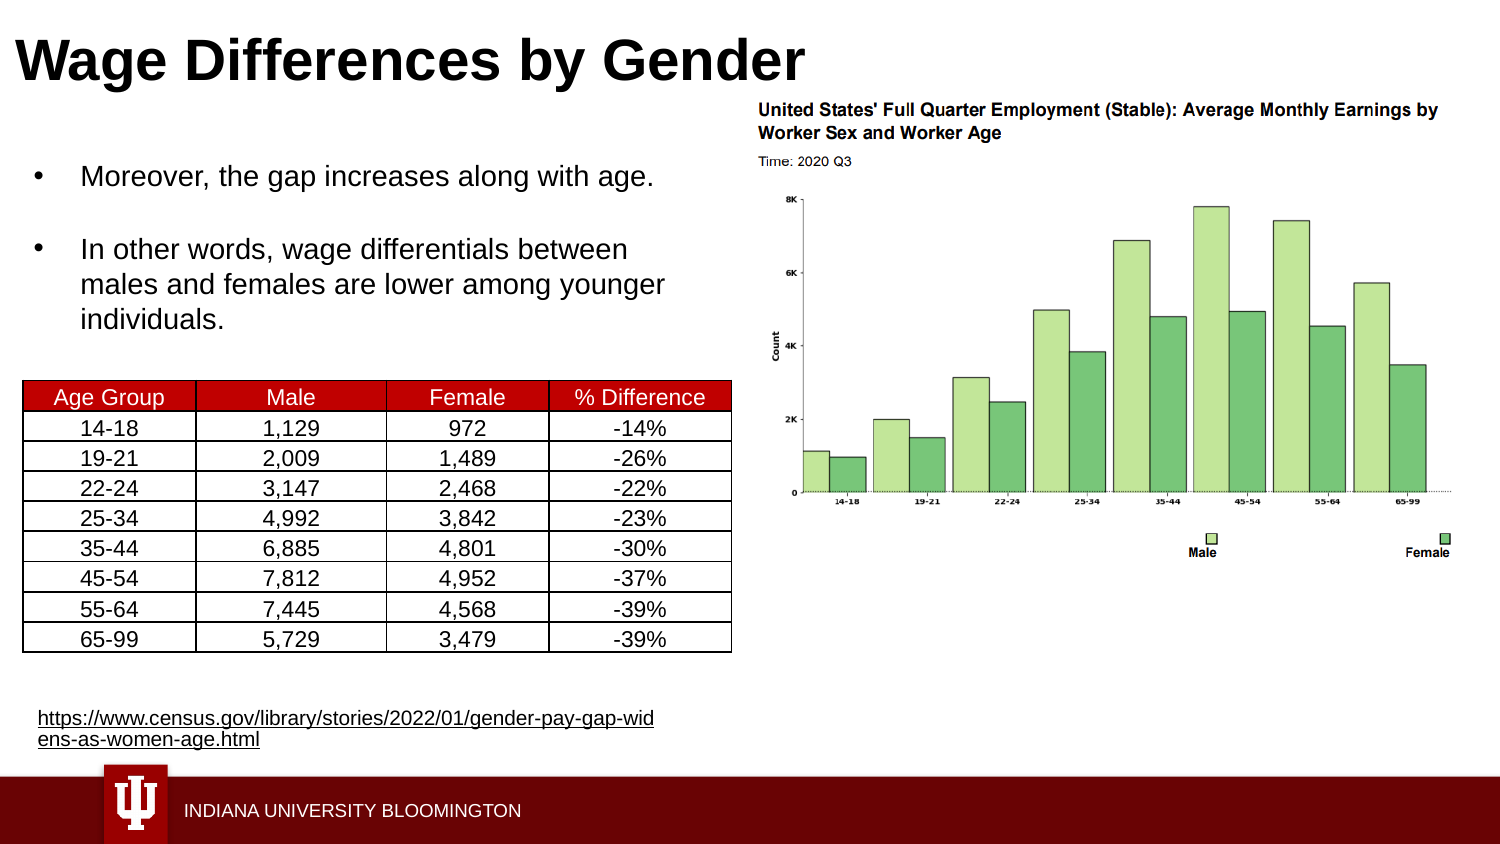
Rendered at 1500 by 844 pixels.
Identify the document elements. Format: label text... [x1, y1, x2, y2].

title Wage Differences by Gender [0, 0, 1500, 115]
table_cell 4,952 [387, 562, 548, 591]
table_cell 45-54 [24, 562, 195, 591]
table_cell 55-64 [24, 593, 195, 621]
table_cell 4,992 [197, 502, 386, 530]
table_cell -30% [550, 532, 726, 561]
table_cell 4,801 [387, 532, 548, 561]
table_cell -39% [550, 593, 731, 621]
table_cell 25-34 [24, 502, 195, 530]
table_cell 22-24 [24, 472, 195, 500]
table_cell 972 [387, 412, 548, 440]
table_cell -22% [550, 472, 726, 500]
table_cell 7,812 [197, 562, 386, 591]
table_cell 3,147 [197, 472, 386, 500]
table_cell 6,885 [197, 532, 386, 561]
table_header % Difference [550, 381, 726, 410]
table_cell 35-44 [24, 532, 195, 561]
table_cell 5,729 [197, 623, 386, 651]
table_header Age Group [24, 381, 195, 410]
table_cell 19-21 [24, 442, 195, 470]
picture [731, 92, 1478, 563]
table_cell 3,479 [387, 623, 548, 651]
table_cell -14% [550, 412, 726, 440]
table_cell 2,468 [387, 472, 548, 500]
table_cell 14-18 [24, 412, 195, 440]
text_box https://www.census.gov/library/stories/2022/01/gender-pay-gap-widens-as-women-age.html [22, 697, 681, 763]
table_cell 1,489 [387, 442, 548, 470]
table_cell -26% [550, 442, 726, 470]
table_cell 3,842 [387, 502, 548, 530]
table_header Male [197, 381, 386, 410]
table_cell -23% [550, 502, 726, 530]
text_box Moreover, the gap increases along with age. In other words, wage differentials between males and females are lower among younger individuals. [18, 150, 685, 343]
table_cell -37% [550, 562, 731, 591]
table_cell -39% [550, 623, 731, 651]
table_cell 65-99 [24, 623, 195, 651]
table_header Female [387, 381, 548, 410]
table_cell 7,445 [197, 593, 386, 621]
table_cell 4,568 [387, 593, 548, 621]
table_cell 1,129 [197, 412, 386, 440]
table_cell 2,009 [197, 442, 386, 470]
